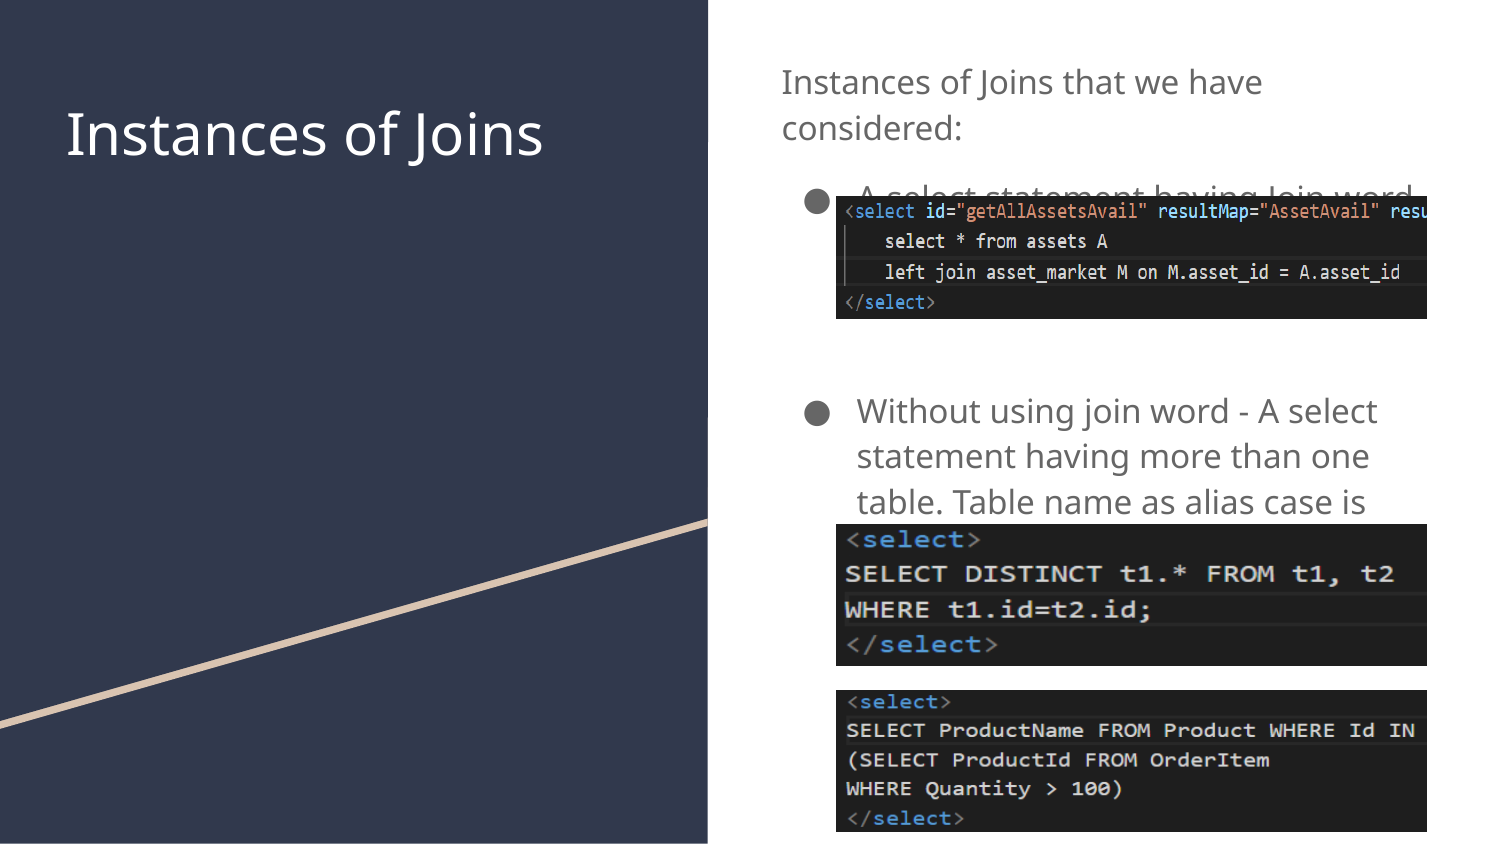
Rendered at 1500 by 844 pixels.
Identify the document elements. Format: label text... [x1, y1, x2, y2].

picture [836, 523, 1427, 666]
picture [836, 196, 1427, 319]
picture [836, 690, 1427, 833]
list Instances of Joins that we have considered: A select statement having Join word. Without using join word - A select statement having more than one table. Table name as alias case is also handled. [766, 39, 1450, 713]
title Instances of Joins [51, 82, 660, 494]
